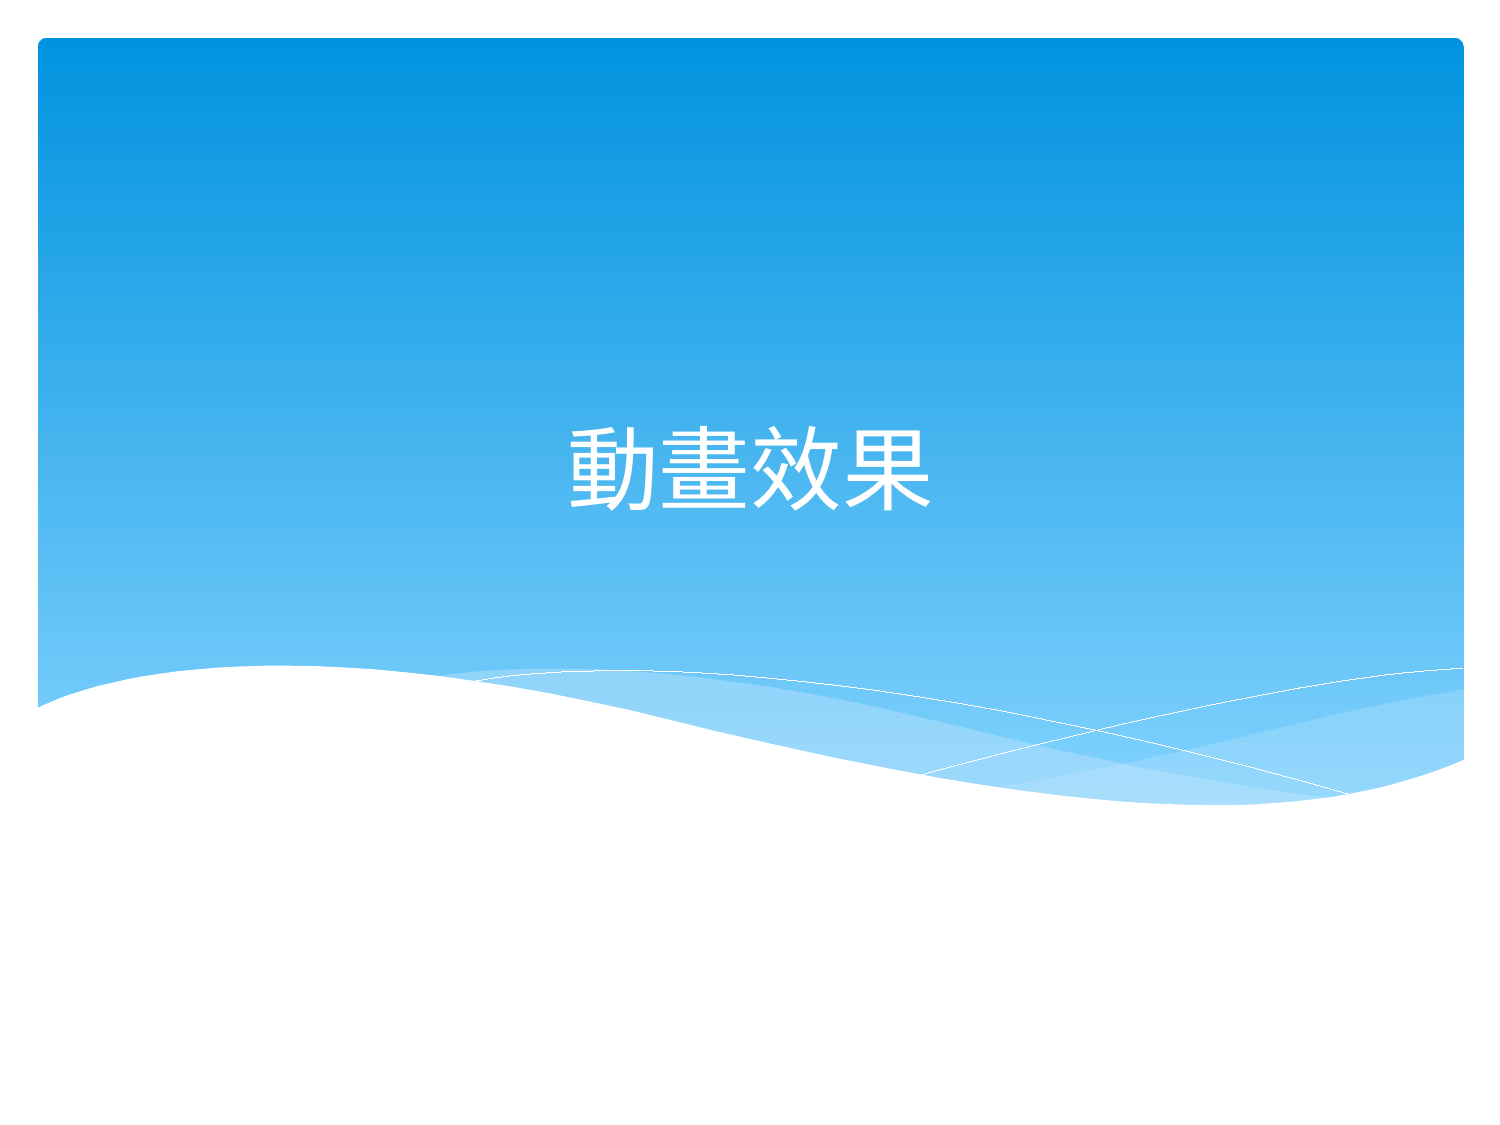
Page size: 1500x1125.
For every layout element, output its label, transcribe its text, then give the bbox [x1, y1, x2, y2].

title 動畫效果 [113, 404, 1389, 655]
